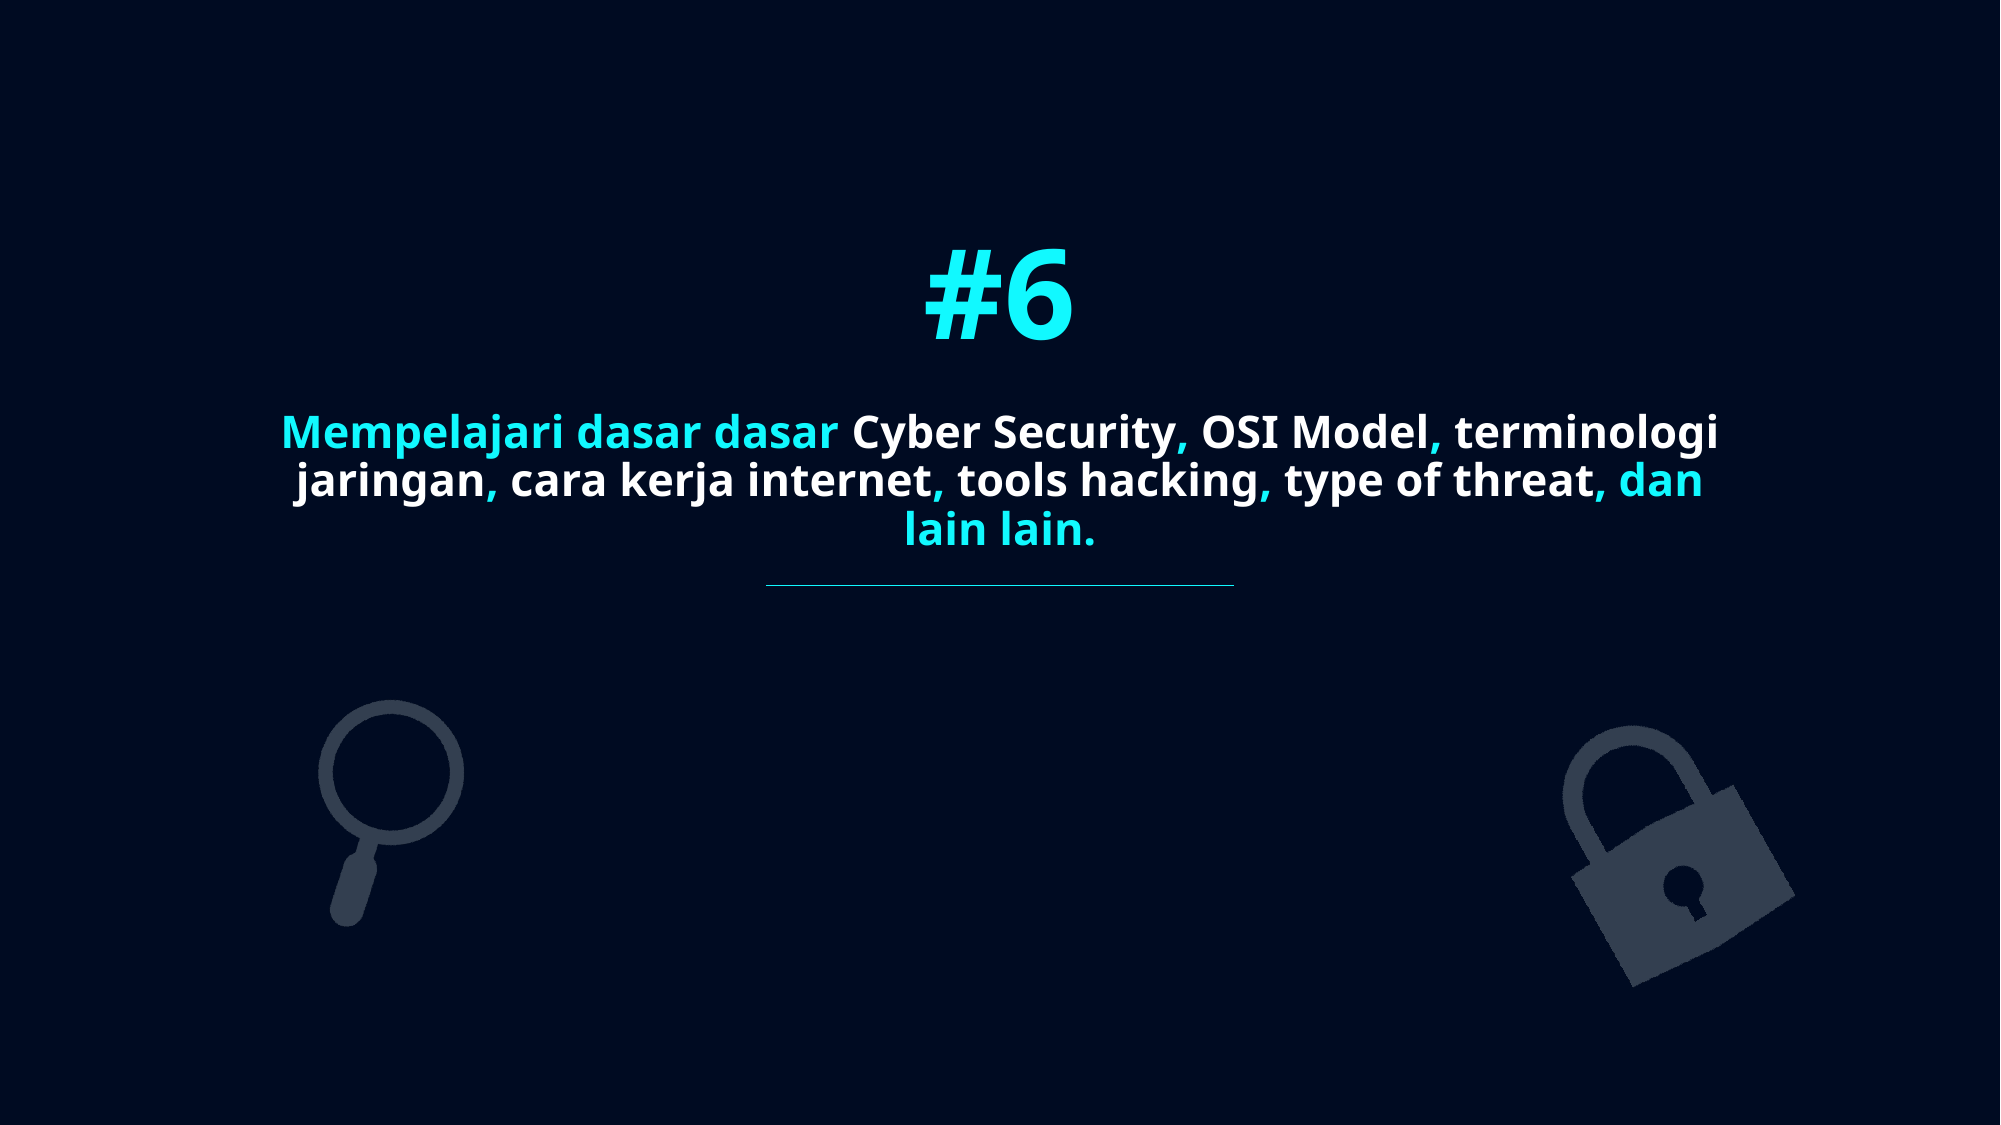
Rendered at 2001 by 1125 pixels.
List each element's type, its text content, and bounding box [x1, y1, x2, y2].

picture [225, 647, 538, 959]
text_box #6 [870, 185, 1130, 374]
title Mempelajari dasar dasar Cyber Security, OSI Model, terminologi jaringan, cara kerja internet, tools hacking, type of threat, dan lain lain. [249, 401, 1750, 563]
picture [1440, 622, 1875, 1059]
